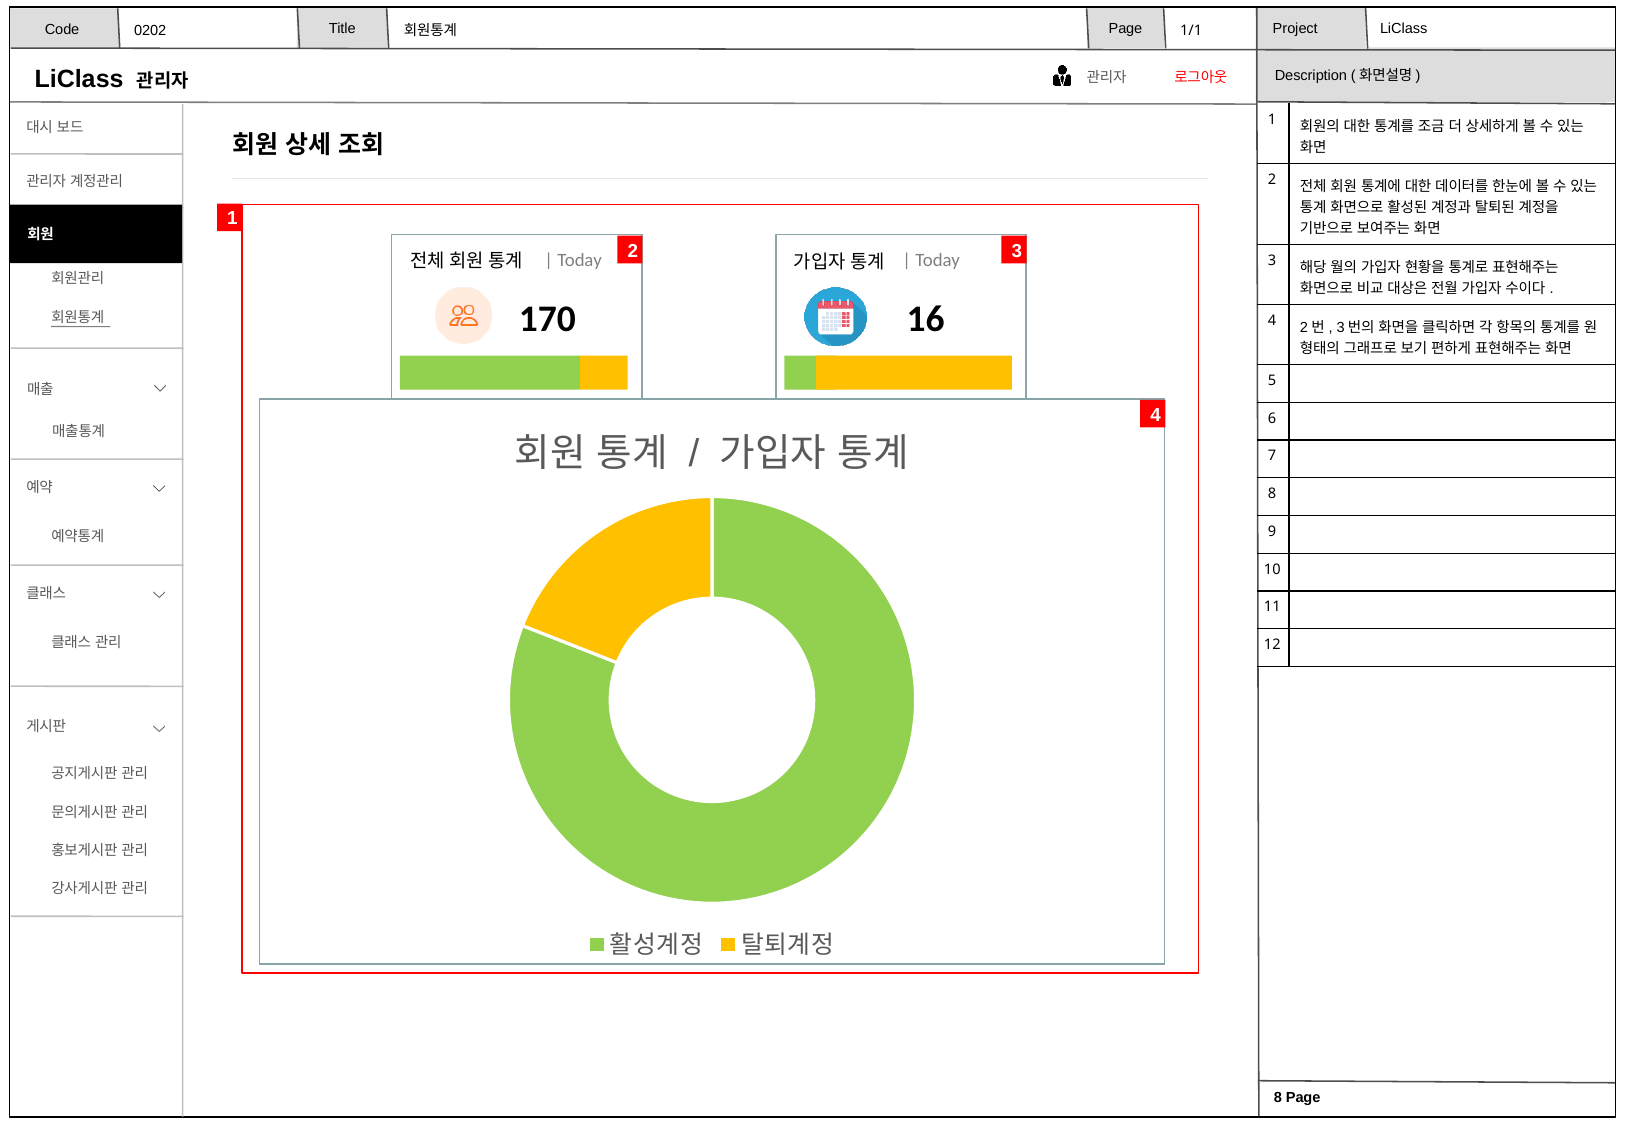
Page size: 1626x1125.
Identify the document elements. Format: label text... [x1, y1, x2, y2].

table_cell 10 [1257, 554, 1288, 590]
text_box [242, 204, 1199, 974]
table_cell 5 [1257, 365, 1288, 402]
table_cell [1290, 554, 1616, 590]
picture [153, 483, 165, 494]
text_box 회원 [9, 204, 183, 264]
text_box 회원 상세 조회 [217, 121, 984, 167]
table_cell [1290, 516, 1616, 553]
picture [154, 590, 165, 600]
picture [155, 383, 166, 394]
table_header 회원의 대한 통계를 조금 더 상세하게 볼 수 있는 화면 [1290, 103, 1616, 163]
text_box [391, 234, 643, 396]
table_cell 해당 월의 가입자 현황을 통계로 표현해주는 화면으로 비교 대상은 전월 가입자 수이다. [1290, 245, 1616, 304]
text_box 1 [217, 203, 243, 232]
table_cell 2 [1257, 164, 1288, 244]
table_cell 9 [1257, 516, 1288, 553]
table_cell 11 [1257, 592, 1288, 628]
table_cell [1290, 365, 1616, 402]
text_box 0202 [119, 12, 293, 47]
table_cell [1290, 629, 1616, 666]
picture [1053, 65, 1071, 86]
table_cell [1290, 403, 1616, 439]
text_box 1/1 [1165, 12, 1256, 47]
text_box 회원통계 [388, 12, 1082, 47]
picture [154, 724, 165, 734]
table_cell 3 [1257, 245, 1288, 304]
picture [426, 278, 500, 351]
table_cell [1290, 441, 1616, 477]
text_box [775, 234, 1027, 396]
table_cell 7 [1257, 441, 1288, 477]
table_cell 6 [1257, 403, 1288, 439]
table_cell 전체 회원 통계에 대한 데이터를 한눈에 볼 수 있는 통계 화면으로 활성된 계정과 탈퇴된 계정을 기반으로 보여주는 화면 [1290, 164, 1616, 244]
table_cell [1290, 592, 1616, 628]
table_cell 2번, 3번의 화면을 클릭하면 각 항목의 통계를 원 형태의 그래프로 보기 편하게 표현해주는 화면 [1290, 305, 1616, 364]
table_cell 8 [1257, 478, 1288, 515]
table_cell [1290, 478, 1616, 515]
picture [804, 287, 868, 346]
table_header 1 [1257, 103, 1288, 163]
chart [258, 398, 1166, 965]
table_cell 4 [1257, 305, 1288, 364]
table_cell 12 [1257, 629, 1288, 666]
